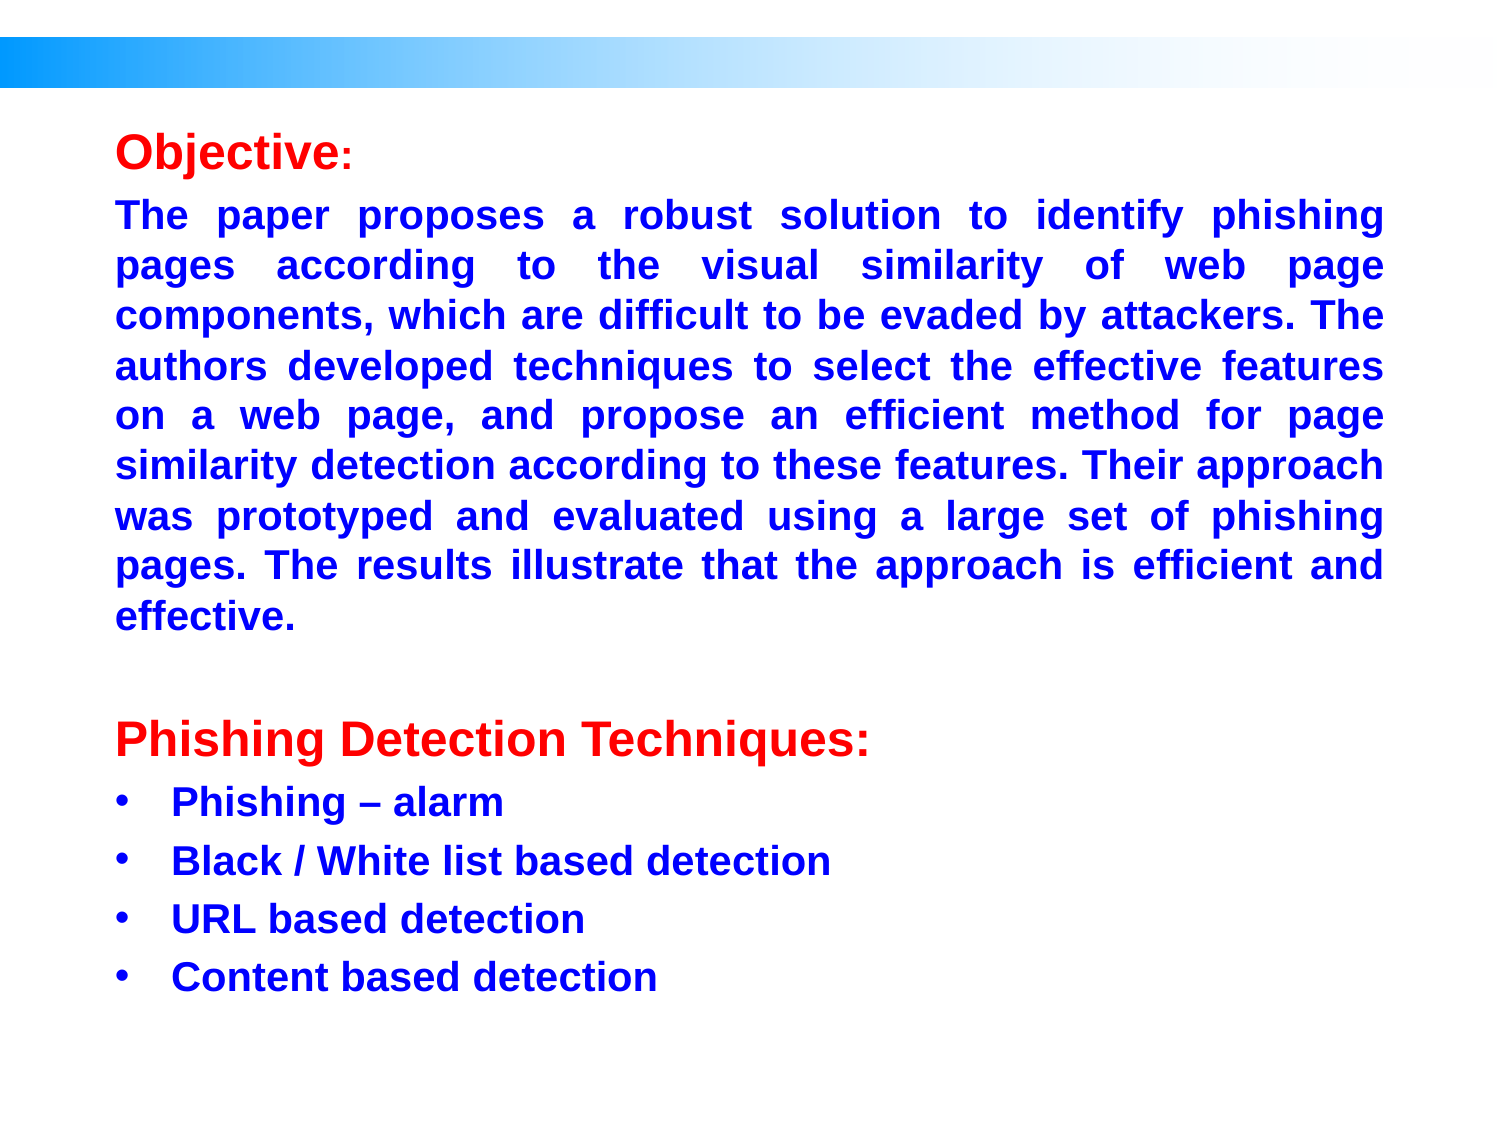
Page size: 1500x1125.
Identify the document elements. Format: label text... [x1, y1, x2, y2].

text_box [0, 37, 1500, 88]
text_box Objective: The paper proposes a robust solution to identify phishing pages according to the visual similarity of web page components, which are difficult to be evaded by attackers. The authors developed techniques to select the effective features on a web page, and propose an efficient method for page similarity detection according to these features. Their approach was prototyped and evaluated using a large set of phishing pages. The results illustrate that the approach is efficient and effective. Phishing Detection Techniques: Phishing – alarm Black / White list based detection URL based detection Content based detection [99, 112, 1400, 1088]
